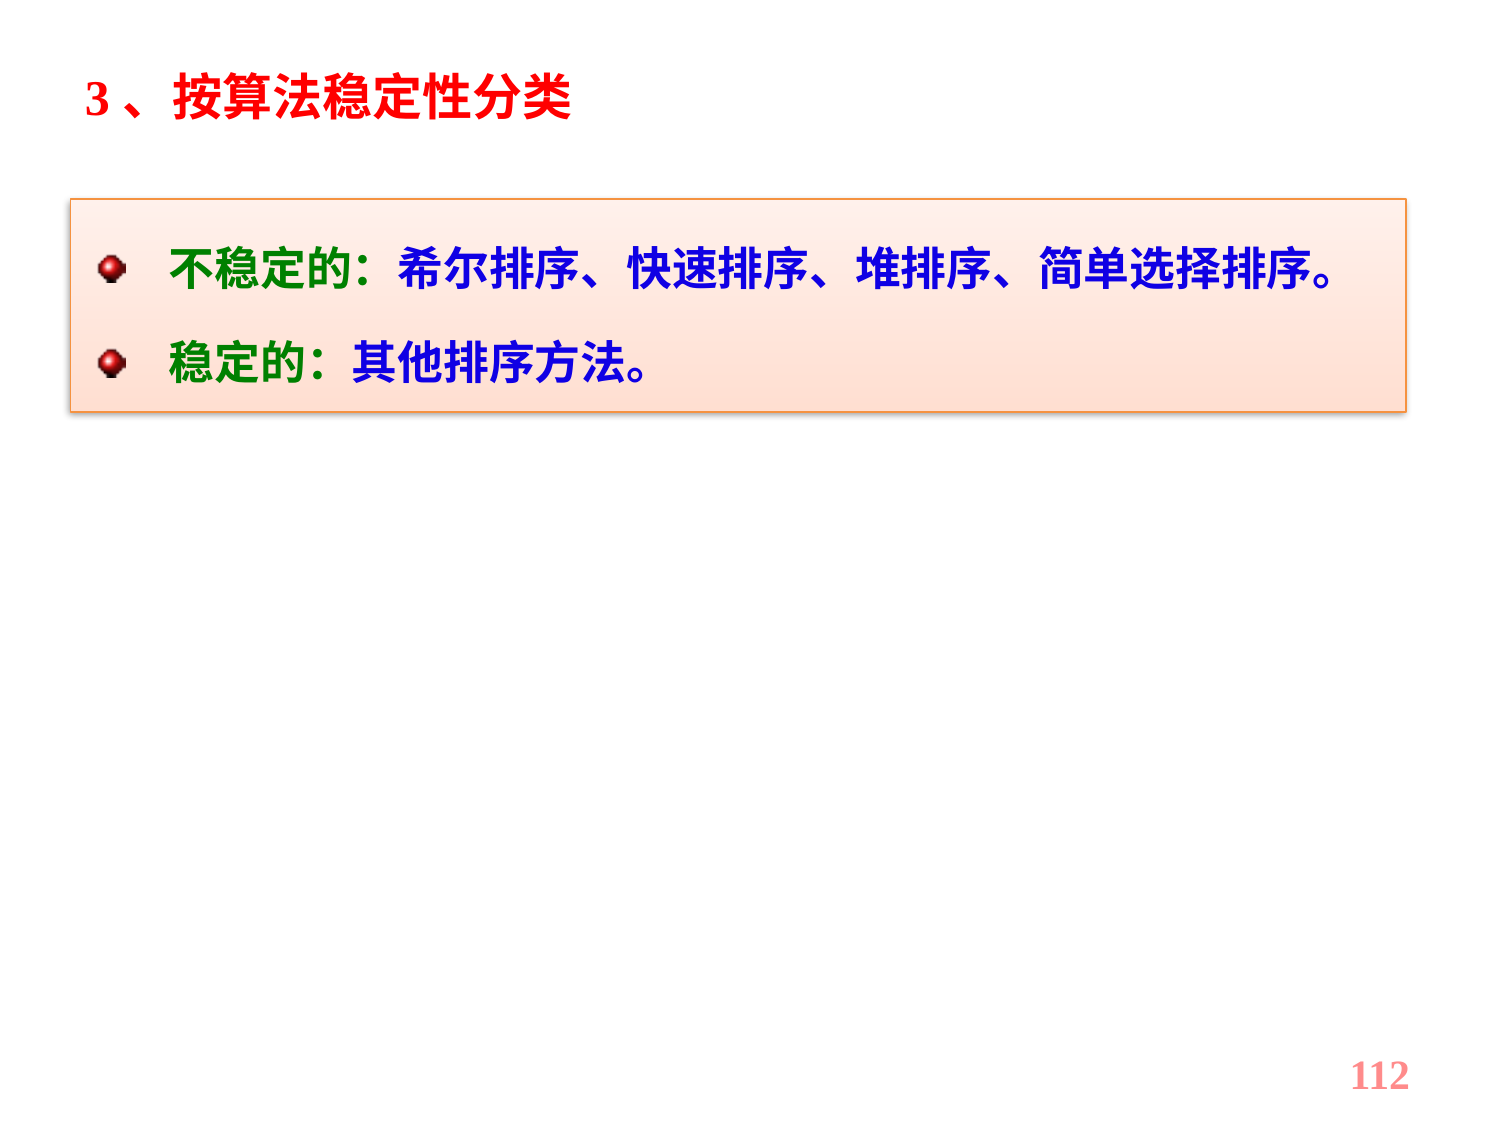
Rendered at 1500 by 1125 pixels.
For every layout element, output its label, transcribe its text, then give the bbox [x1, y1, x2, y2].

picture [93, 250, 126, 283]
picture [93, 344, 126, 378]
text_box 3、按算法稳定性分类 [70, 58, 914, 134]
slide_number 112 [1074, 1042, 1425, 1103]
text_box 不稳定的：希尔排序、快速排序、堆排序、简单选择排序。 稳定的：其他排序方法。 [70, 198, 1407, 413]
